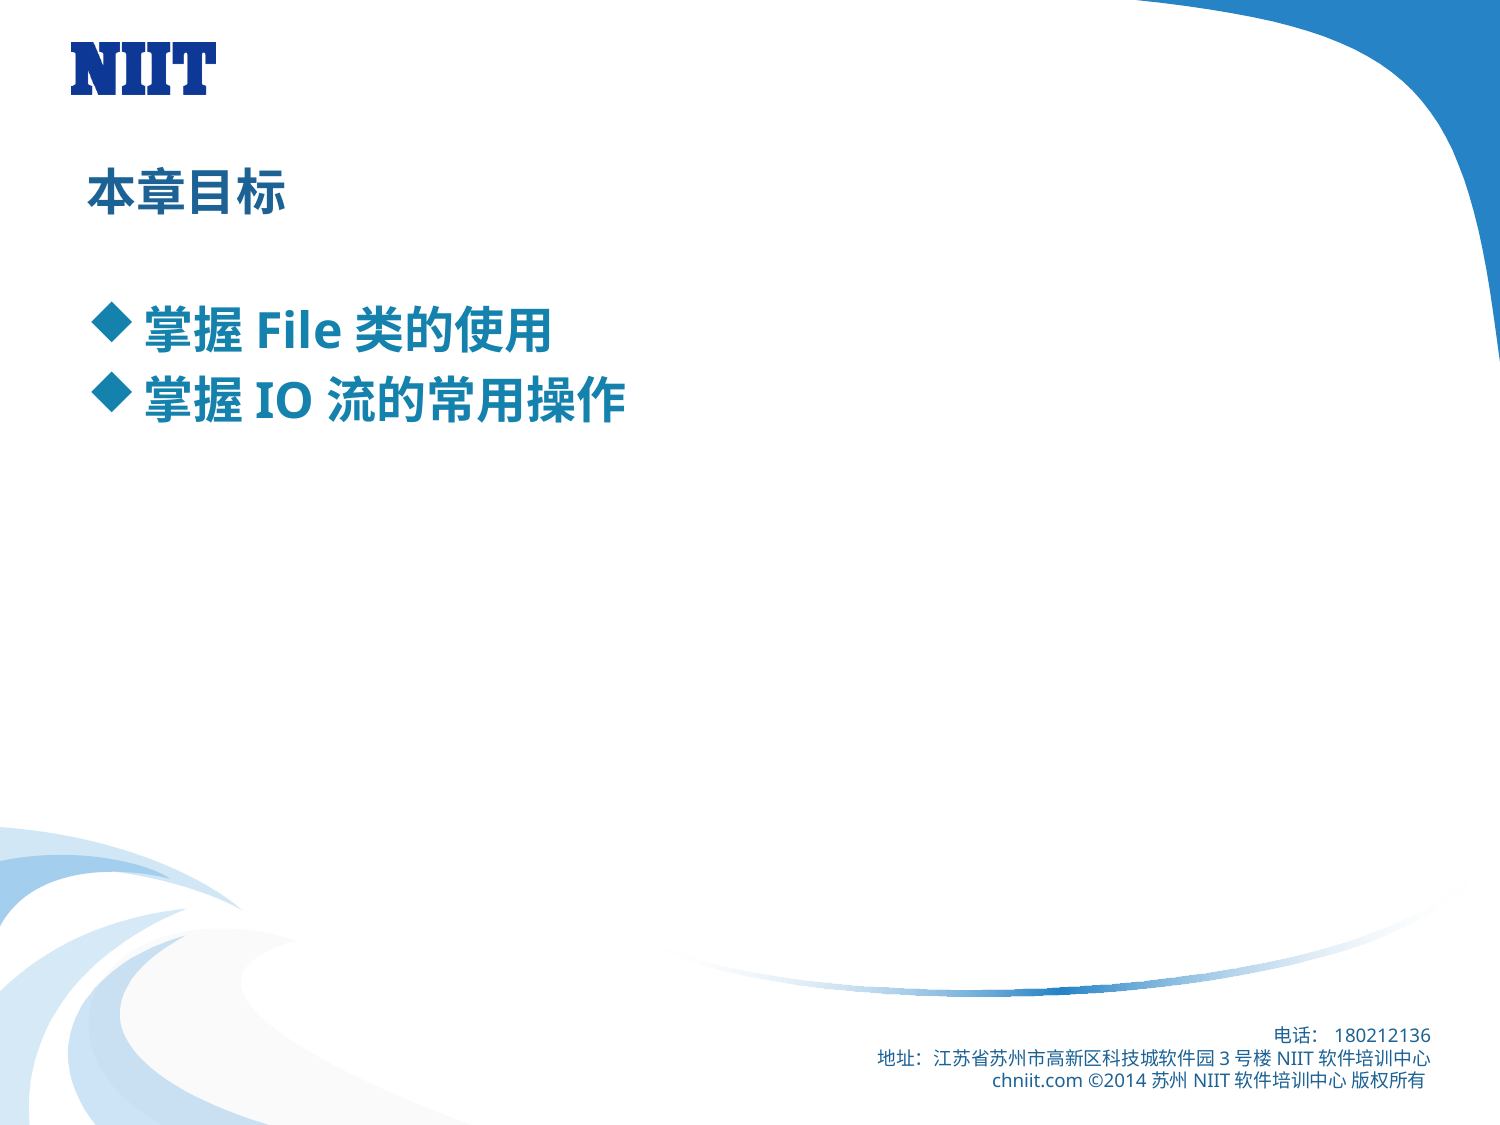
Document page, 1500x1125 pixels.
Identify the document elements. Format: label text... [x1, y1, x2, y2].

title 本章目标 [71, 131, 1422, 250]
list 掌握File类的使用 掌握IO流的常用操作 [72, 291, 1425, 983]
picture [71, 42, 216, 95]
